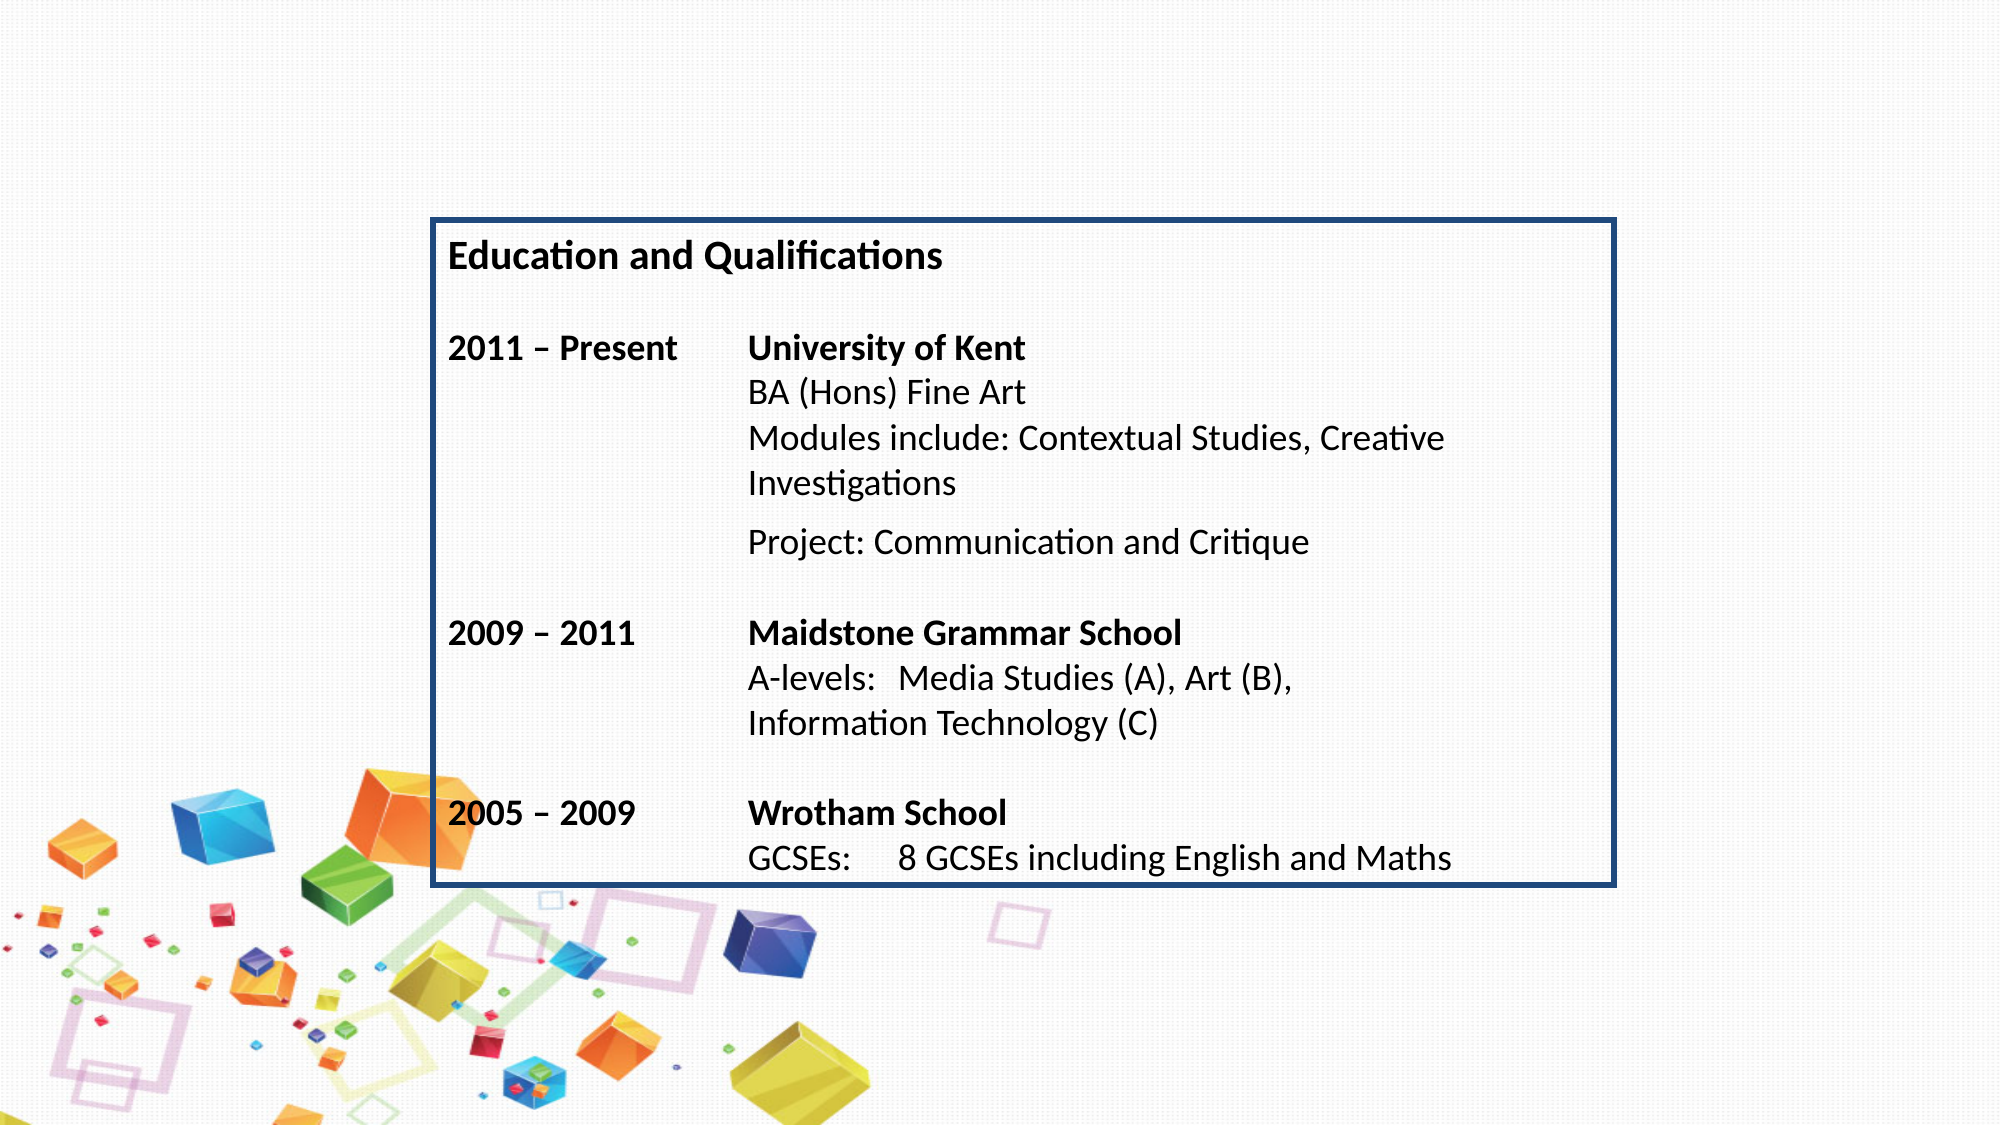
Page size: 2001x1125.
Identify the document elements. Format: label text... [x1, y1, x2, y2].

text_box Education and Qualifications 2011 – Present University of Kent BA (Hons) Fine Art Modules include: Contextual Studies, Creative Investigations Project: Communication and Critique 2009 – 2011 Maidstone Grammar School A-levels: Media Studies (A), Art (B), Information Technology (C) 2005 – 2009 Wrotham School GCSEs: 8 GCSEs including English and Maths [433, 220, 1615, 885]
picture [0, 0, 2001, 1125]
